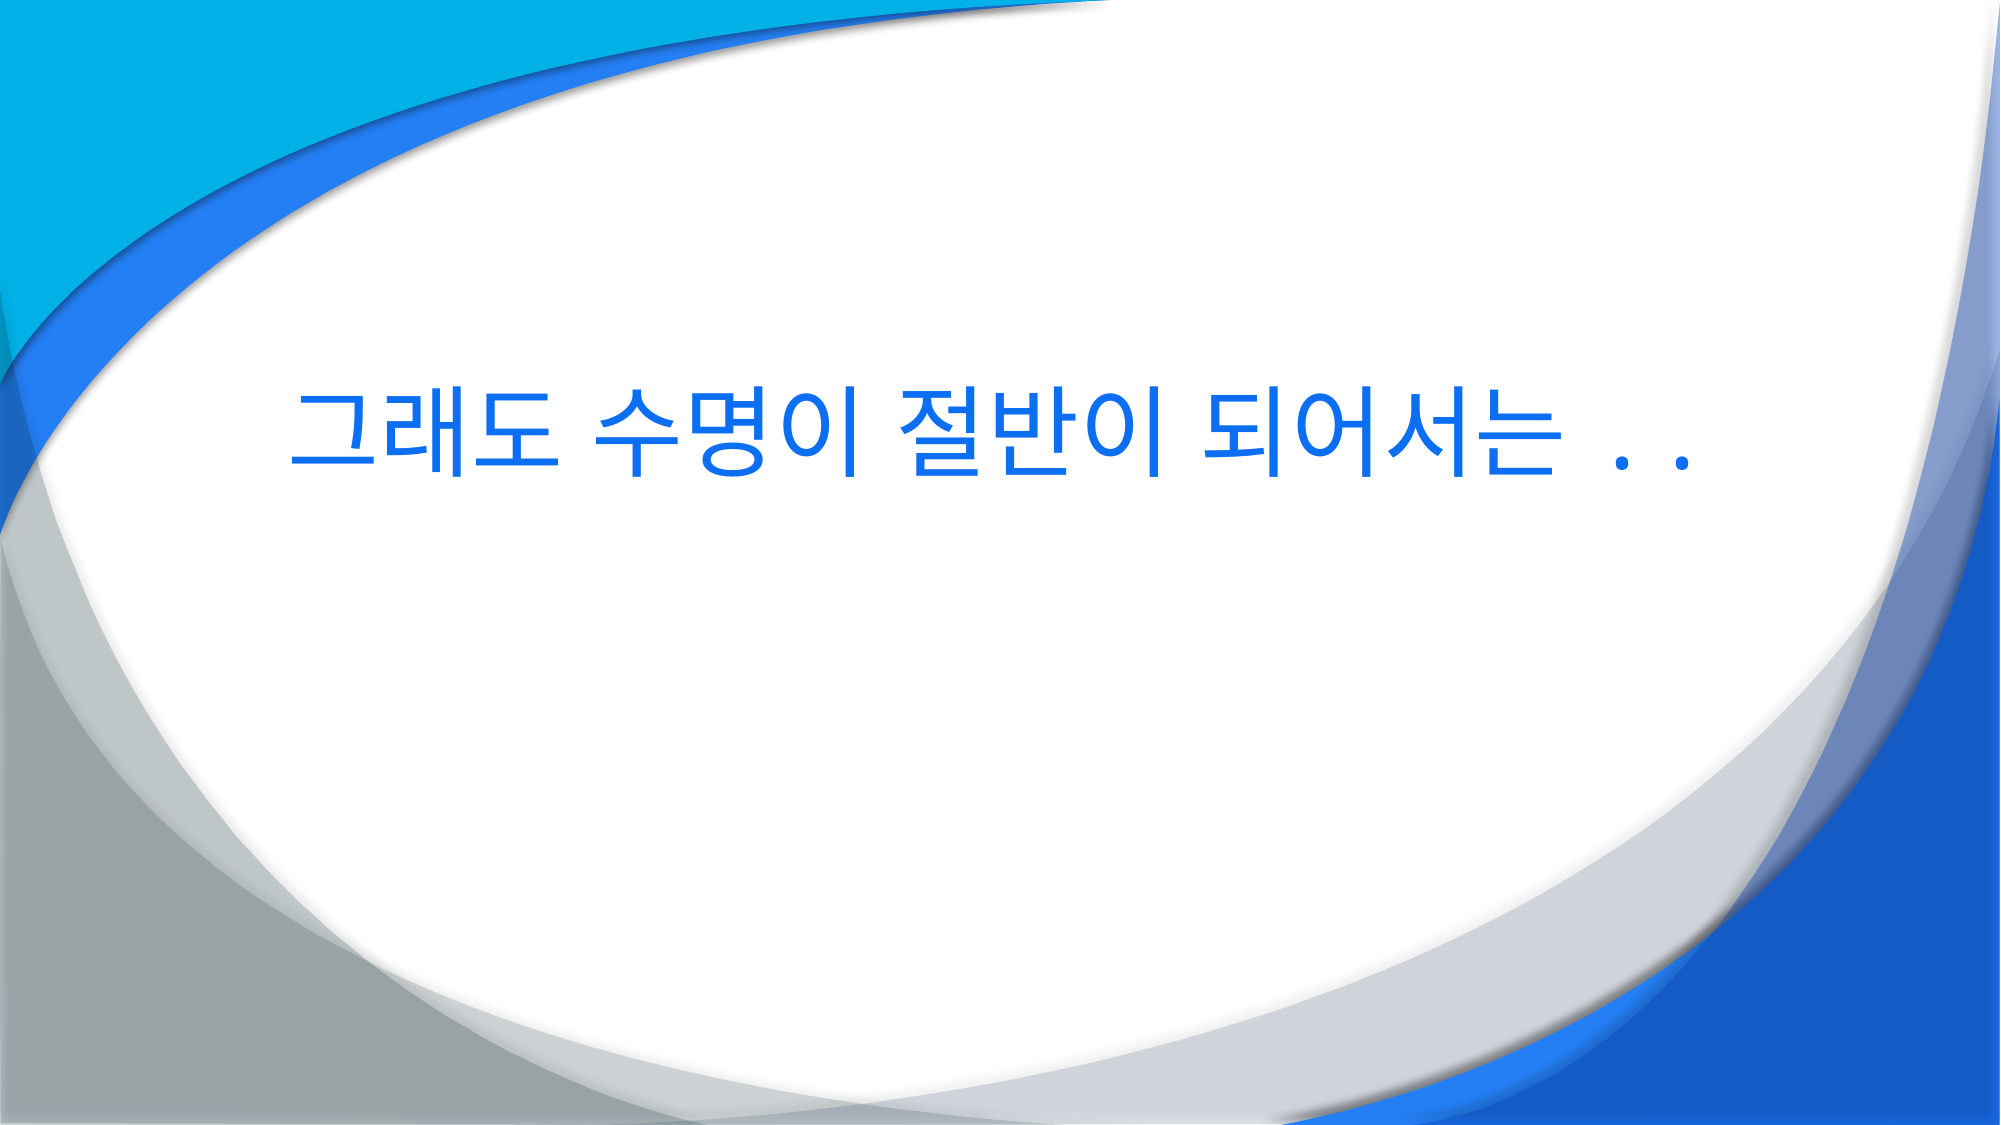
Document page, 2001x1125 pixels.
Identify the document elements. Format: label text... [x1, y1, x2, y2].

title 그래도 수명이 절반이 되어서는.. [150, 219, 1850, 640]
